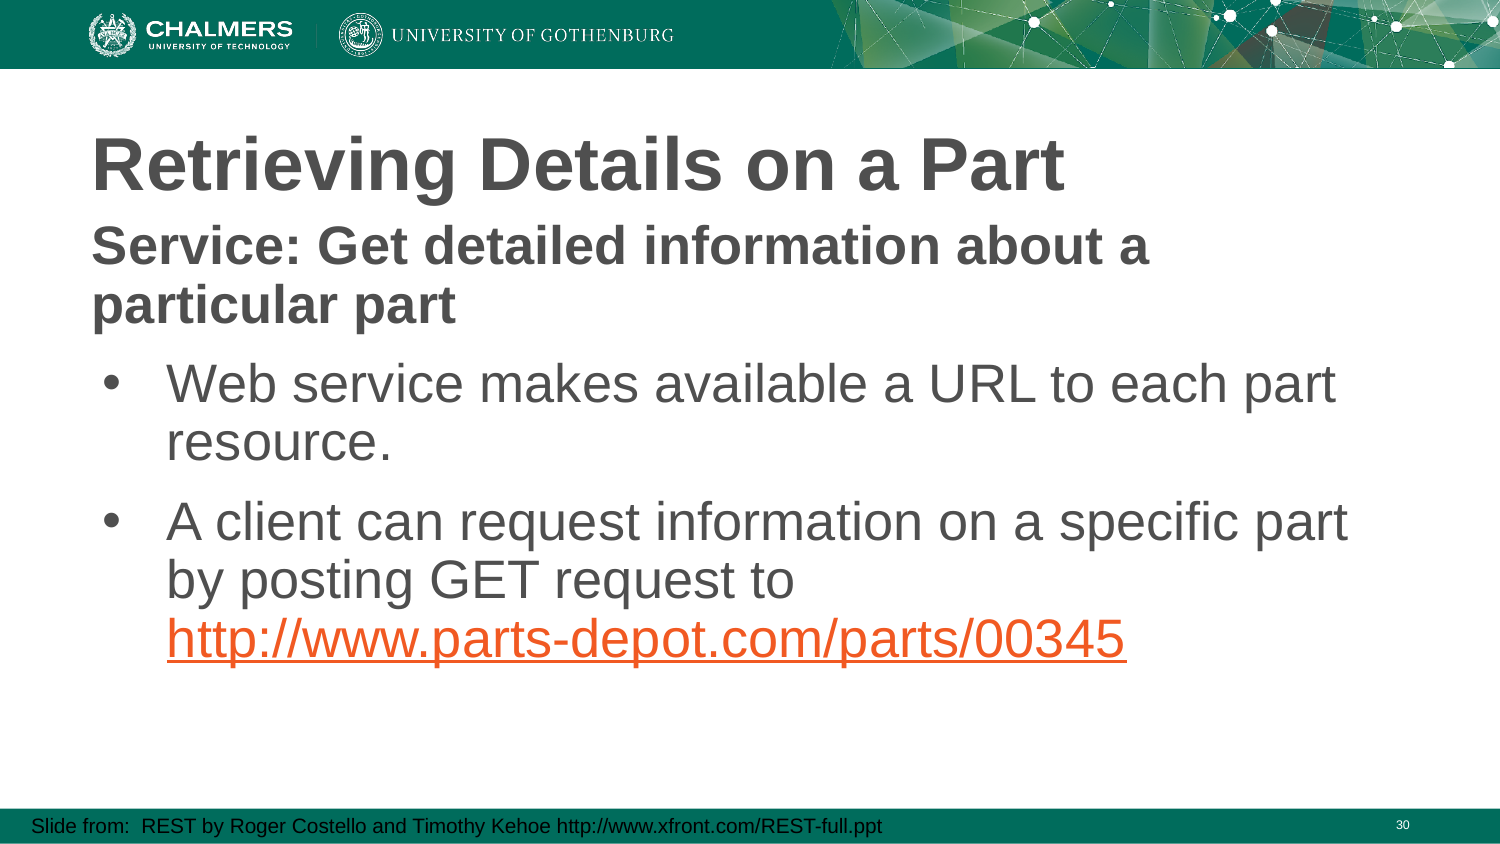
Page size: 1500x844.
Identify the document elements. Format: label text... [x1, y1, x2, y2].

title Retrieving Details on a Part [76, 100, 1425, 210]
picture [64, 0, 696, 85]
picture [759, 0, 1500, 68]
list Service: Get detailed information about a particular part Web service makes available a URL to each part resource. A client can request information on a specific part by posting GET request to http://www.parts-depot.com/parts/00345 [76, 210, 1425, 782]
slide_number ‹#› [1074, 809, 1425, 844]
text_box Slide from: REST by Roger Costello and Timothy Kehoe http://www.xfront.com/REST-full.ppt [16, 799, 1167, 826]
